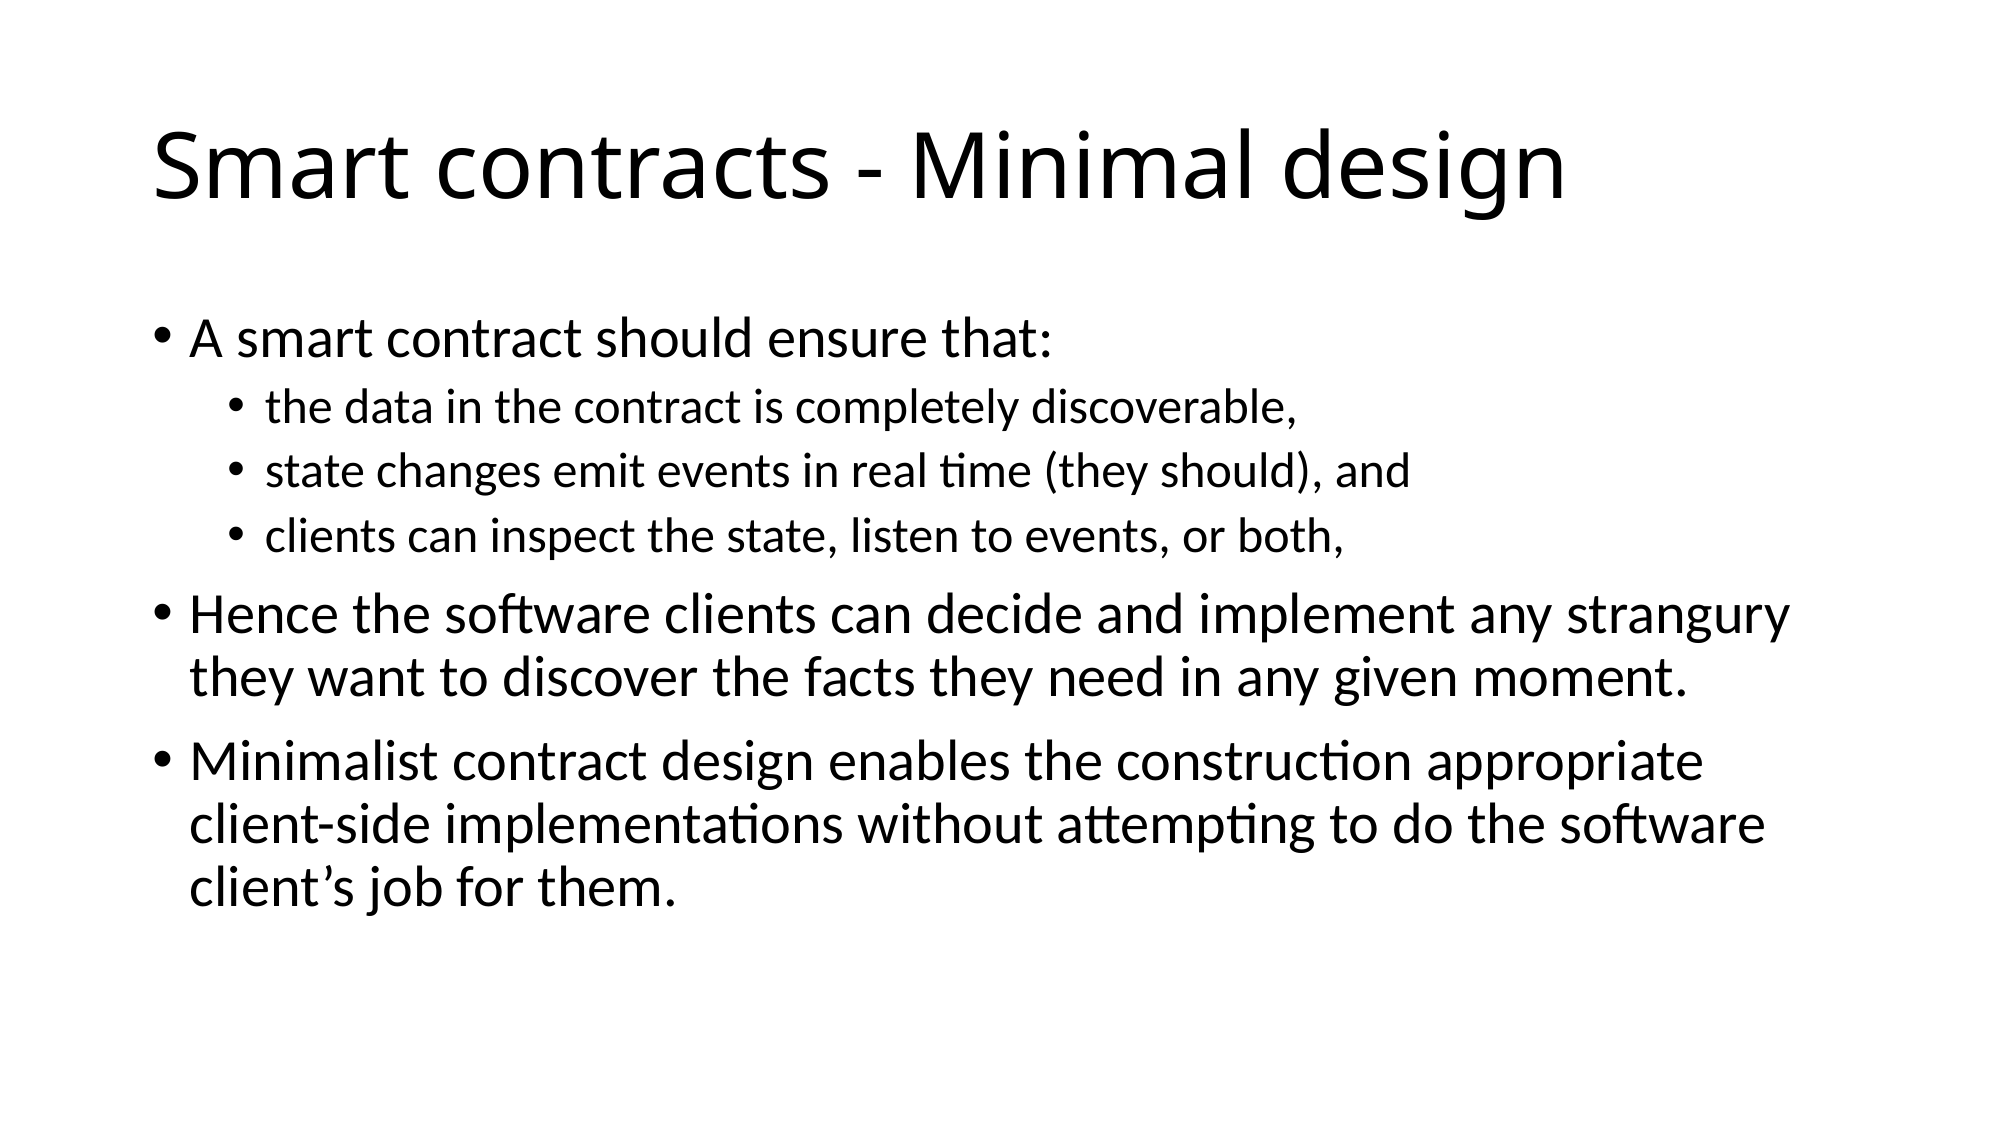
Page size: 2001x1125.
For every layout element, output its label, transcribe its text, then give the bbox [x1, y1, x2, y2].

list A smart contract should ensure that: the data in the contract is completely discoverable, state changes emit events in real time (they should), and clients can inspect the state, listen to events, or both, Hence the software clients can decide and implement any strangury they want to discover the facts they need in any given moment. Minimalist contract design enables the construction appropriate client-side implementations without attempting to do the software client’s job for them. [137, 299, 1863, 1014]
title Smart contracts - Minimal design [137, 59, 1863, 278]
